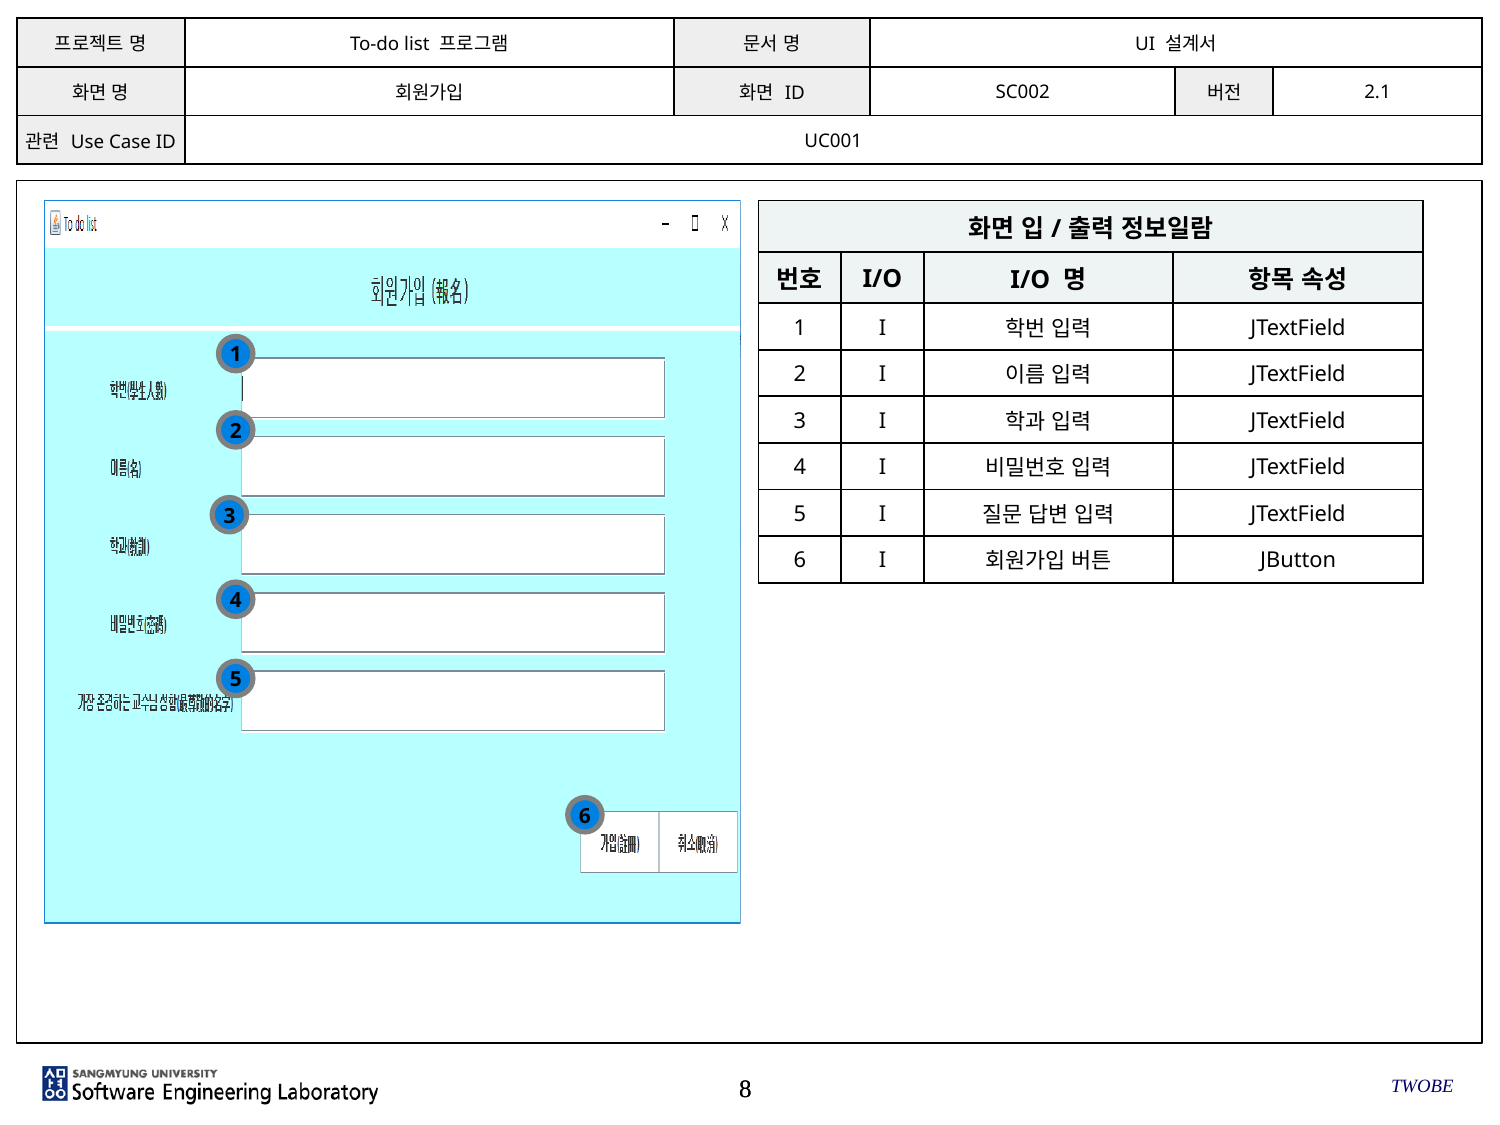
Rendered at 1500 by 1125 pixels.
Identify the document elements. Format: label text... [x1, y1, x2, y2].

table_header 화면 입/출력 정보일람 [759, 201, 1422, 251]
table_cell 비밀번호 입력 [925, 444, 1172, 489]
picture [42, 1066, 382, 1106]
table_cell 5 [759, 490, 840, 535]
table_cell 4 [759, 444, 840, 489]
table_cell I [842, 537, 923, 582]
picture [44, 200, 741, 925]
table_cell 6 [759, 537, 840, 582]
table_header UI 설계서 [871, 19, 1481, 66]
table_cell JTextField [1174, 304, 1422, 349]
table_cell JTextField [1174, 490, 1422, 535]
table_cell I/O [842, 253, 923, 302]
table_cell 3 [759, 397, 840, 442]
table_cell 질문 답변 입력 [925, 490, 1172, 535]
table_cell JTextField [1174, 397, 1422, 442]
table_cell I [842, 304, 923, 349]
footer TWOBE [994, 1060, 1454, 1110]
table_cell I [842, 490, 923, 535]
table_cell JButton [1174, 537, 1422, 582]
table_header To-do list 프로그램 [186, 19, 673, 66]
table_cell SC002 [871, 68, 1174, 115]
table_cell 2 [759, 351, 840, 395]
table_cell 회원가입 [186, 68, 673, 115]
table_cell 버전 [1176, 68, 1272, 115]
table_cell JTextField [1174, 351, 1422, 395]
table_cell I [842, 351, 923, 395]
table_cell 번호 [759, 253, 840, 302]
table_cell UC001 [186, 116, 1481, 163]
table_cell 관련 Use Case ID [18, 116, 184, 163]
table_cell 회원가입 버튼 [925, 537, 1172, 582]
table_cell 학번 입력 [925, 304, 1172, 349]
table_cell 항목 속성 [1174, 253, 1422, 302]
table_cell 1 [759, 304, 840, 349]
table_cell 학과 입력 [925, 397, 1172, 442]
table_cell I [842, 444, 923, 489]
table_cell JTextField [1174, 444, 1422, 489]
table_header 문서 명 [675, 19, 869, 66]
table_cell 화면 ID [675, 68, 869, 115]
table_cell 2.1 [1274, 68, 1481, 115]
table_cell 이름 입력 [925, 351, 1172, 395]
table_cell 화면 명 [18, 68, 184, 115]
table_header 프로젝트 명 [18, 19, 184, 66]
table_cell I [842, 397, 923, 442]
table_cell I/O 명 [925, 253, 1172, 302]
